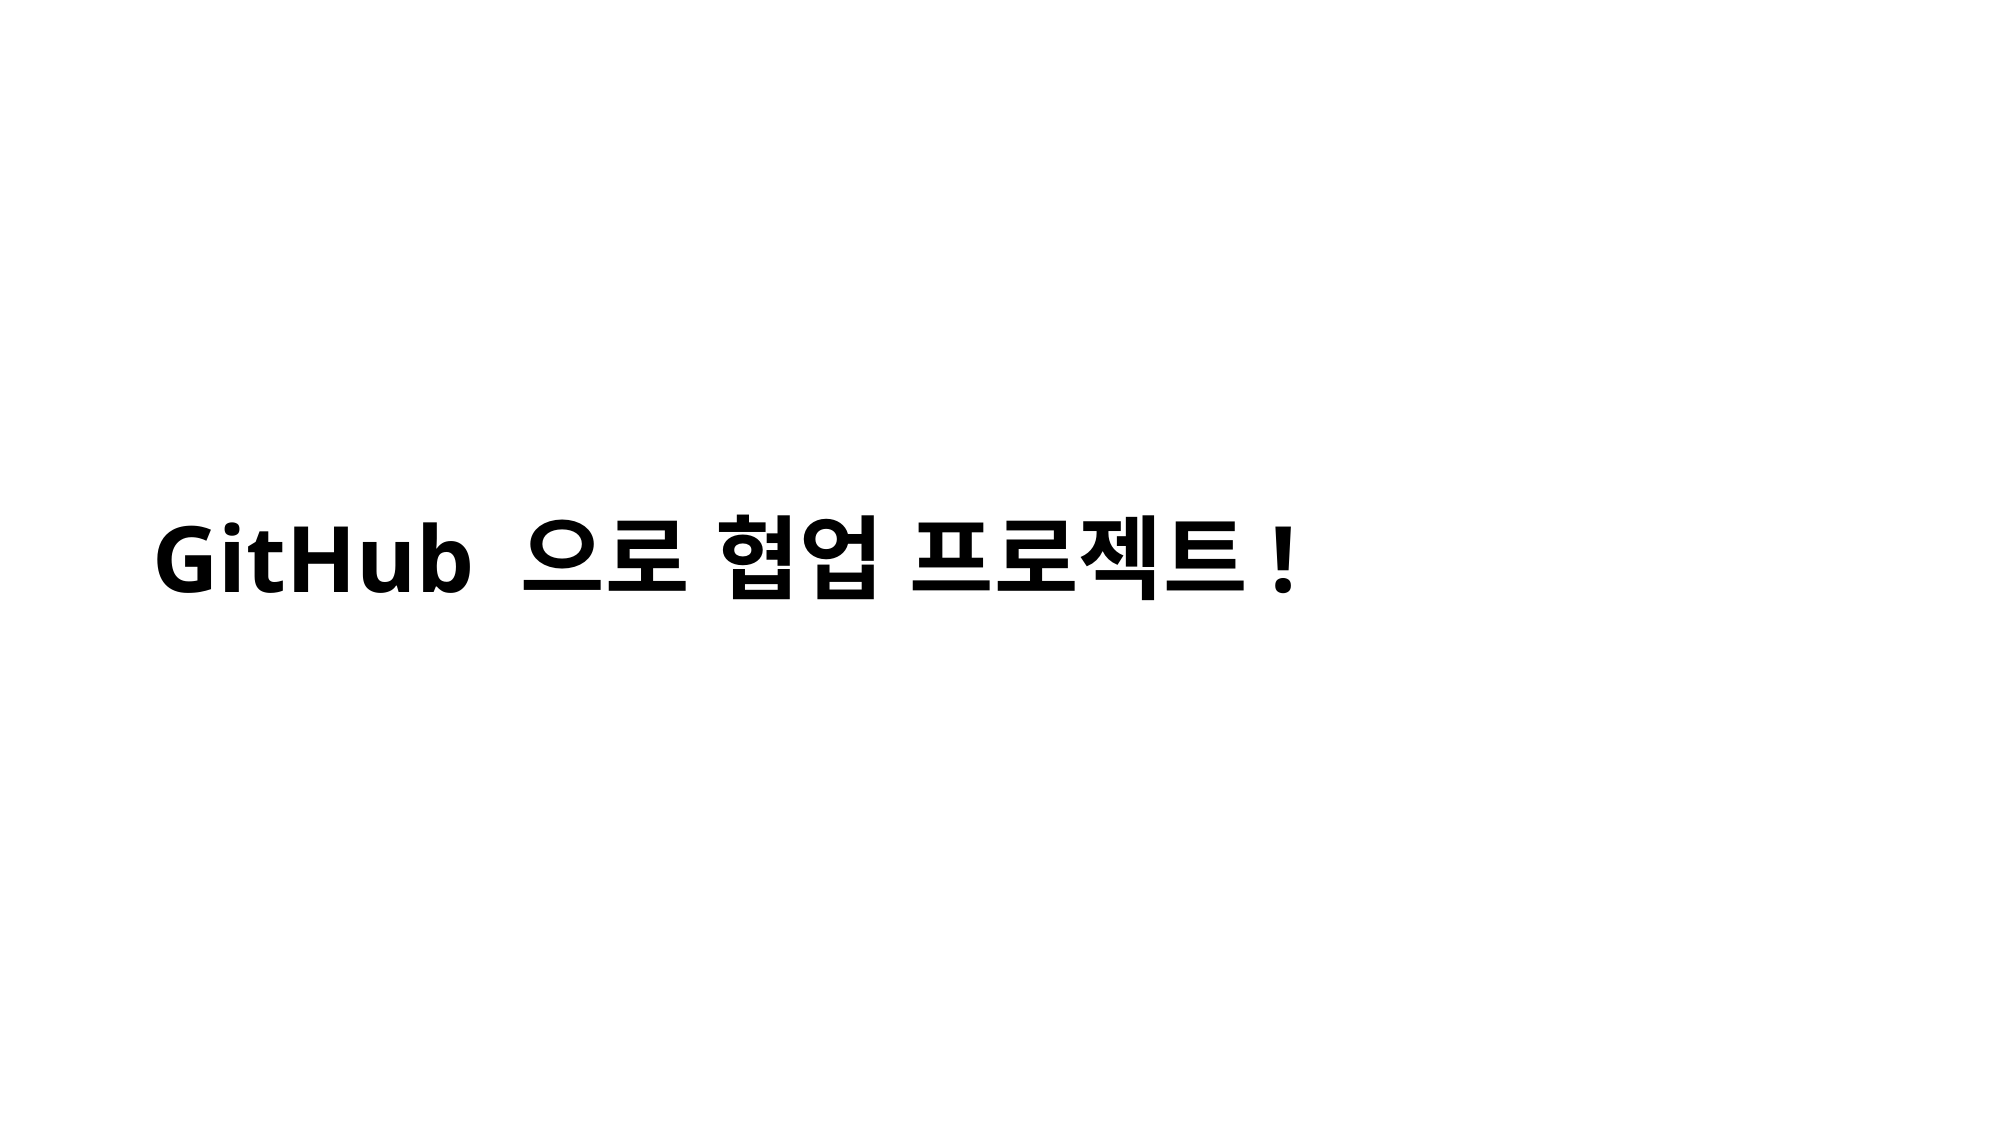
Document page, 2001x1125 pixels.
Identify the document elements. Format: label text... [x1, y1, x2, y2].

title GitHub 으로 협업 프로젝트! [137, 453, 1863, 672]
